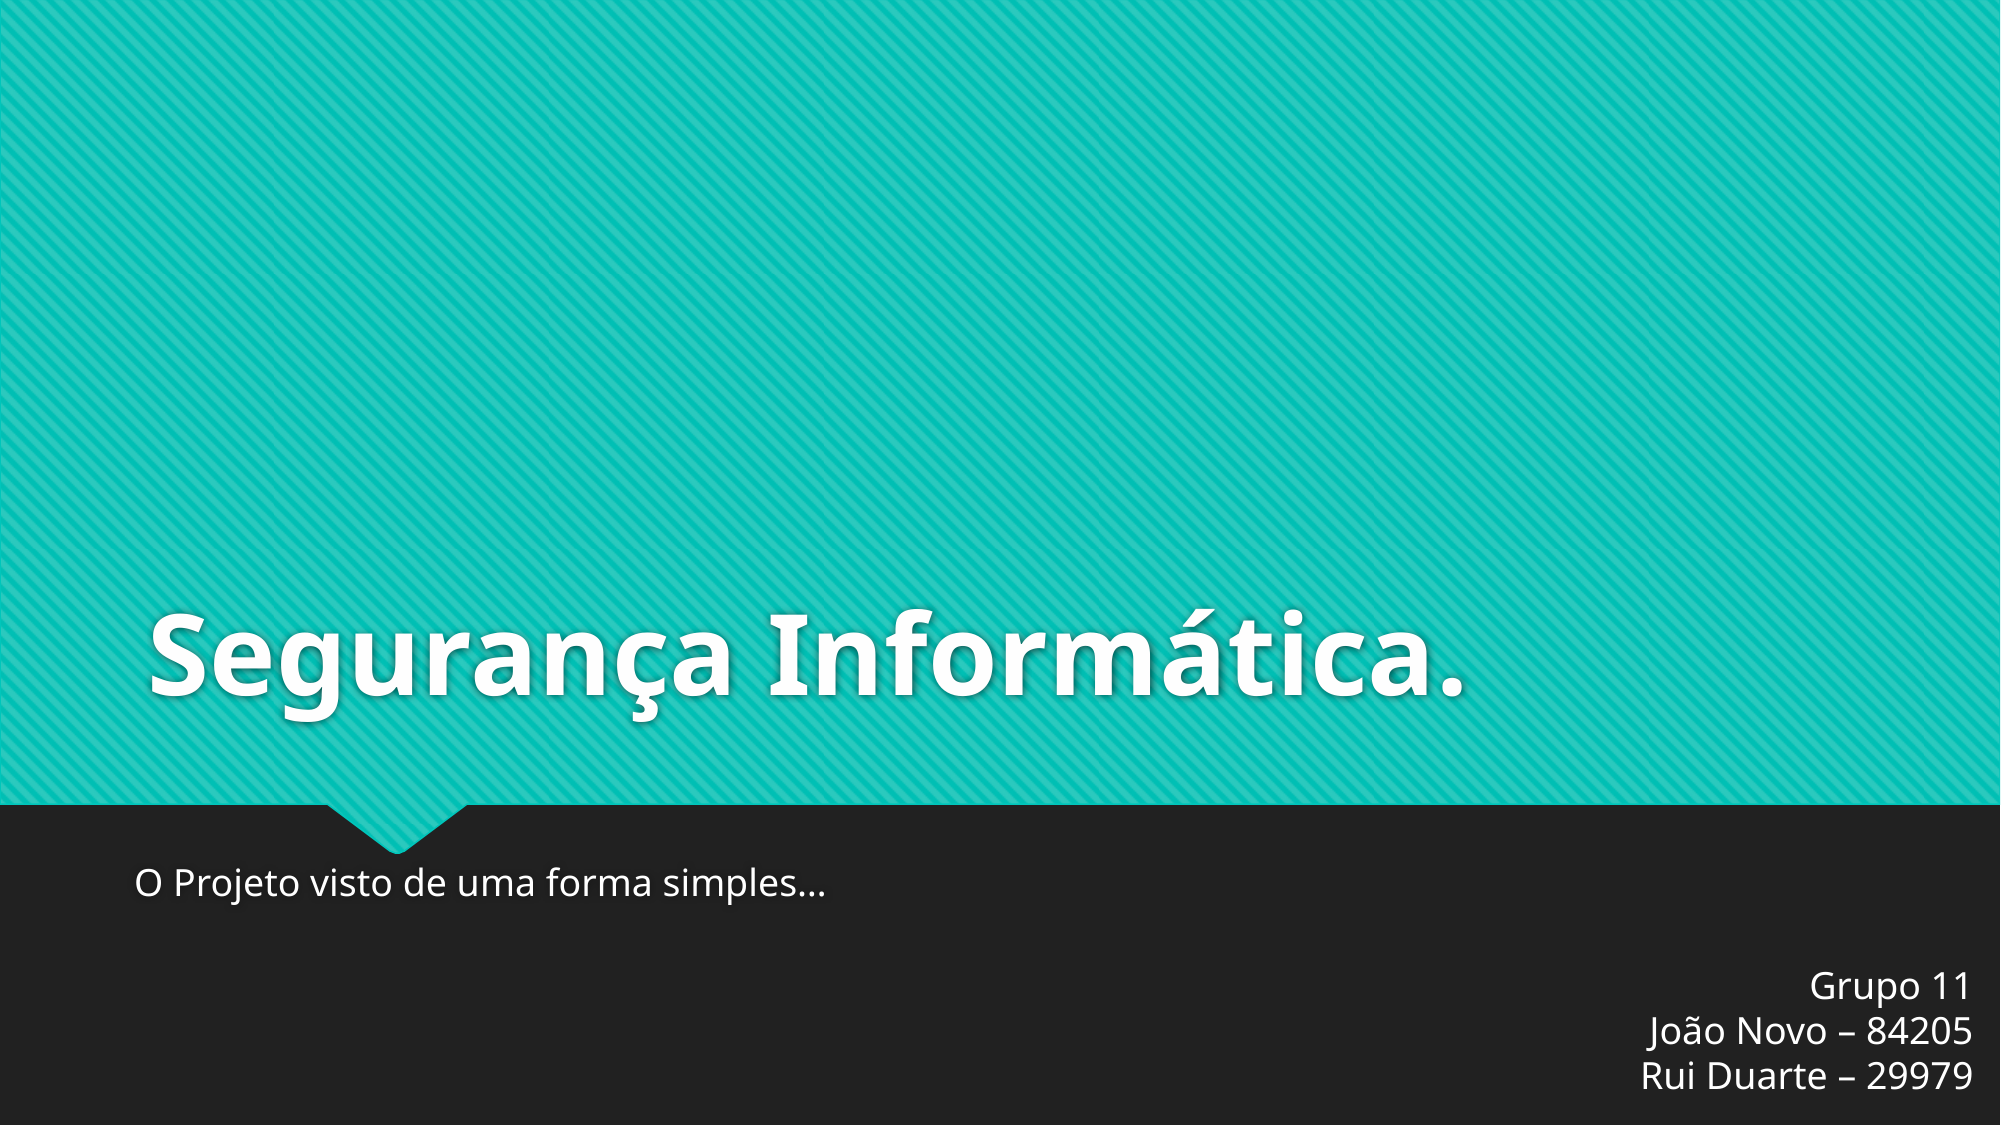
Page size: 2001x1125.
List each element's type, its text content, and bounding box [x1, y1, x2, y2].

subtitle O Projeto visto de uma forma simples… [119, 851, 1854, 923]
text_box Grupo 11 João Novo – 84205 Rui Duarte – 29979 [1474, 954, 1989, 1105]
title Segurança Informática. [132, 237, 1868, 726]
